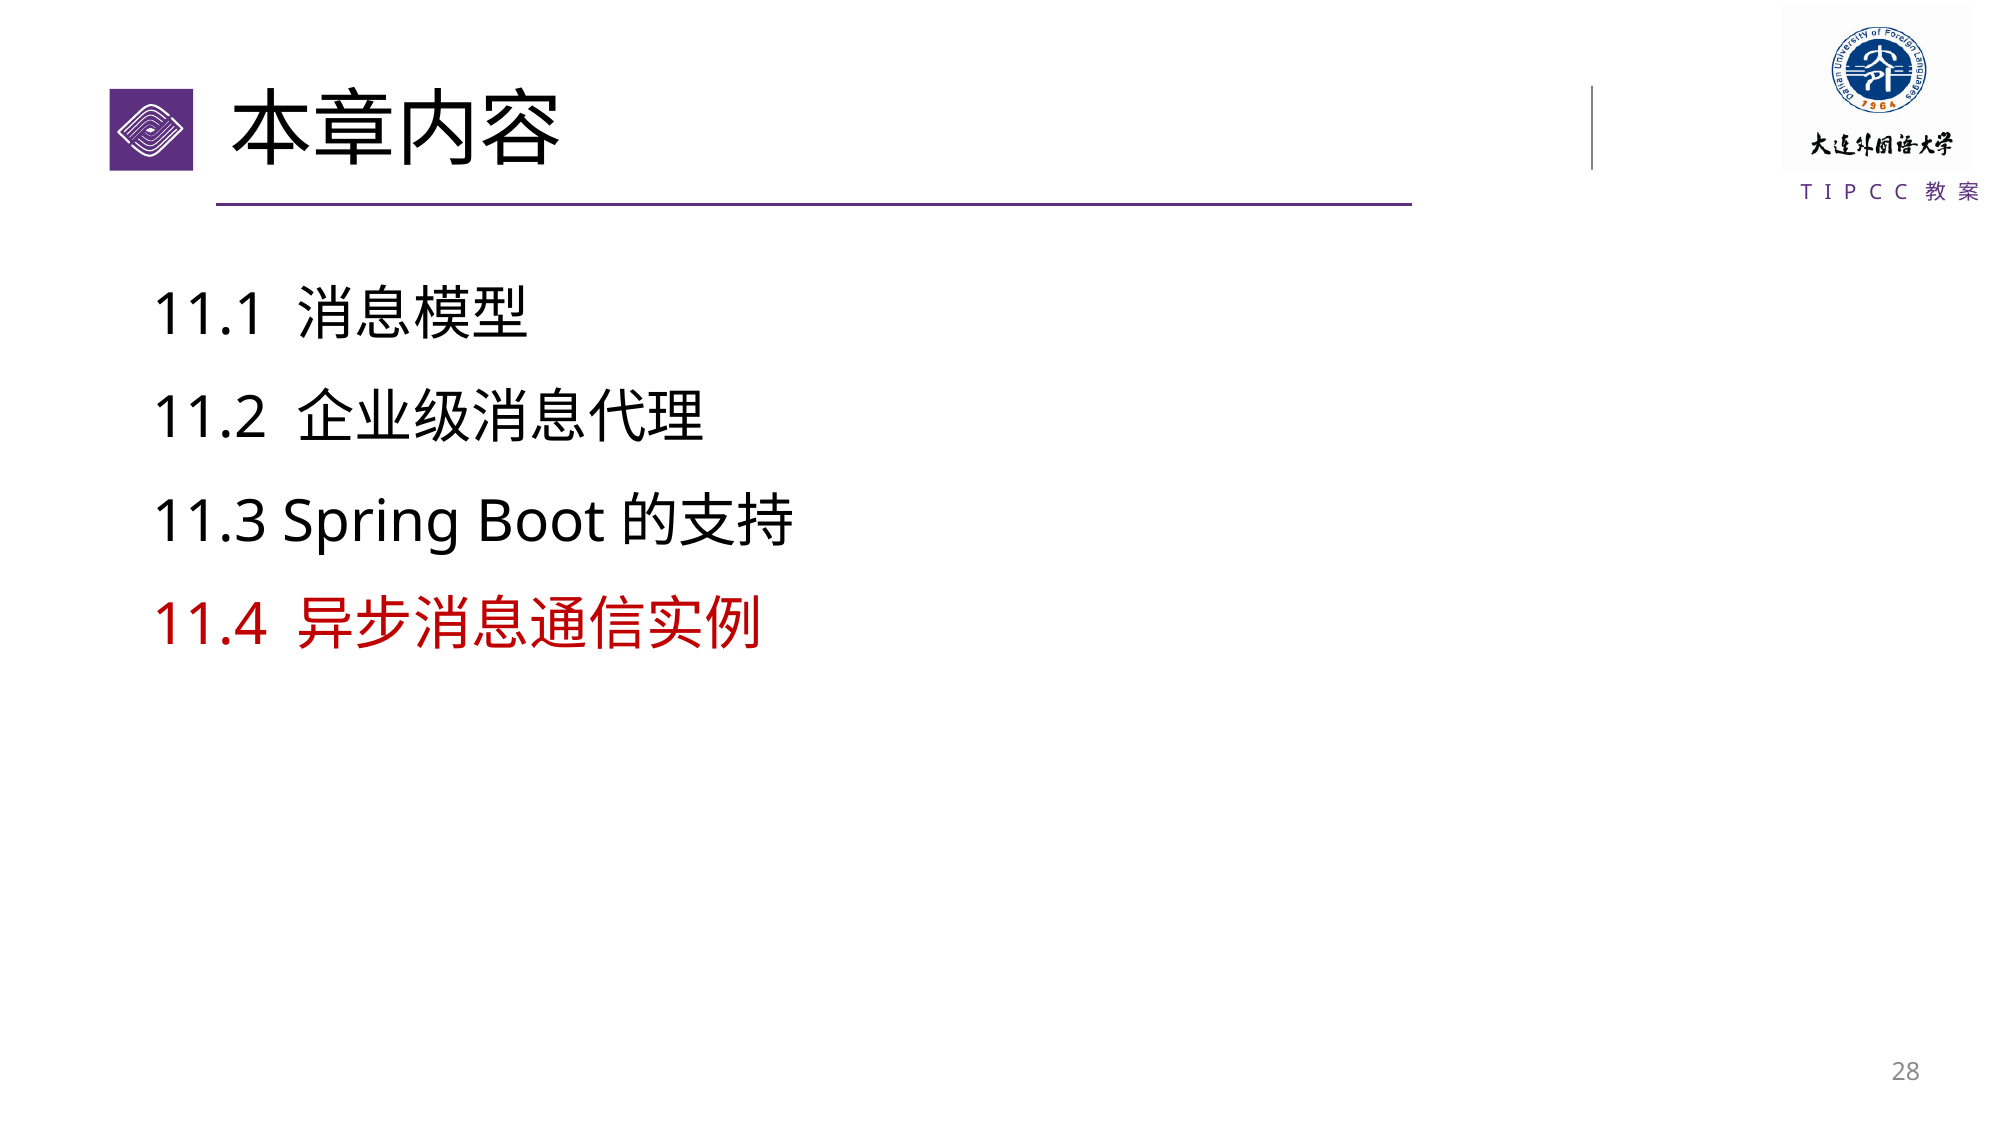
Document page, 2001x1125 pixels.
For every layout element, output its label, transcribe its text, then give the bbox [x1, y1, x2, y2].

slide_number 27 [1485, 1042, 1936, 1103]
title 本章内容 [214, 59, 1564, 205]
list 11.1 消息模型 11.2 企业级消息代理 11.3 Spring Boot的支持 11.4 异步消息通信实例 [137, 247, 1863, 1001]
picture [1782, 2, 1971, 172]
